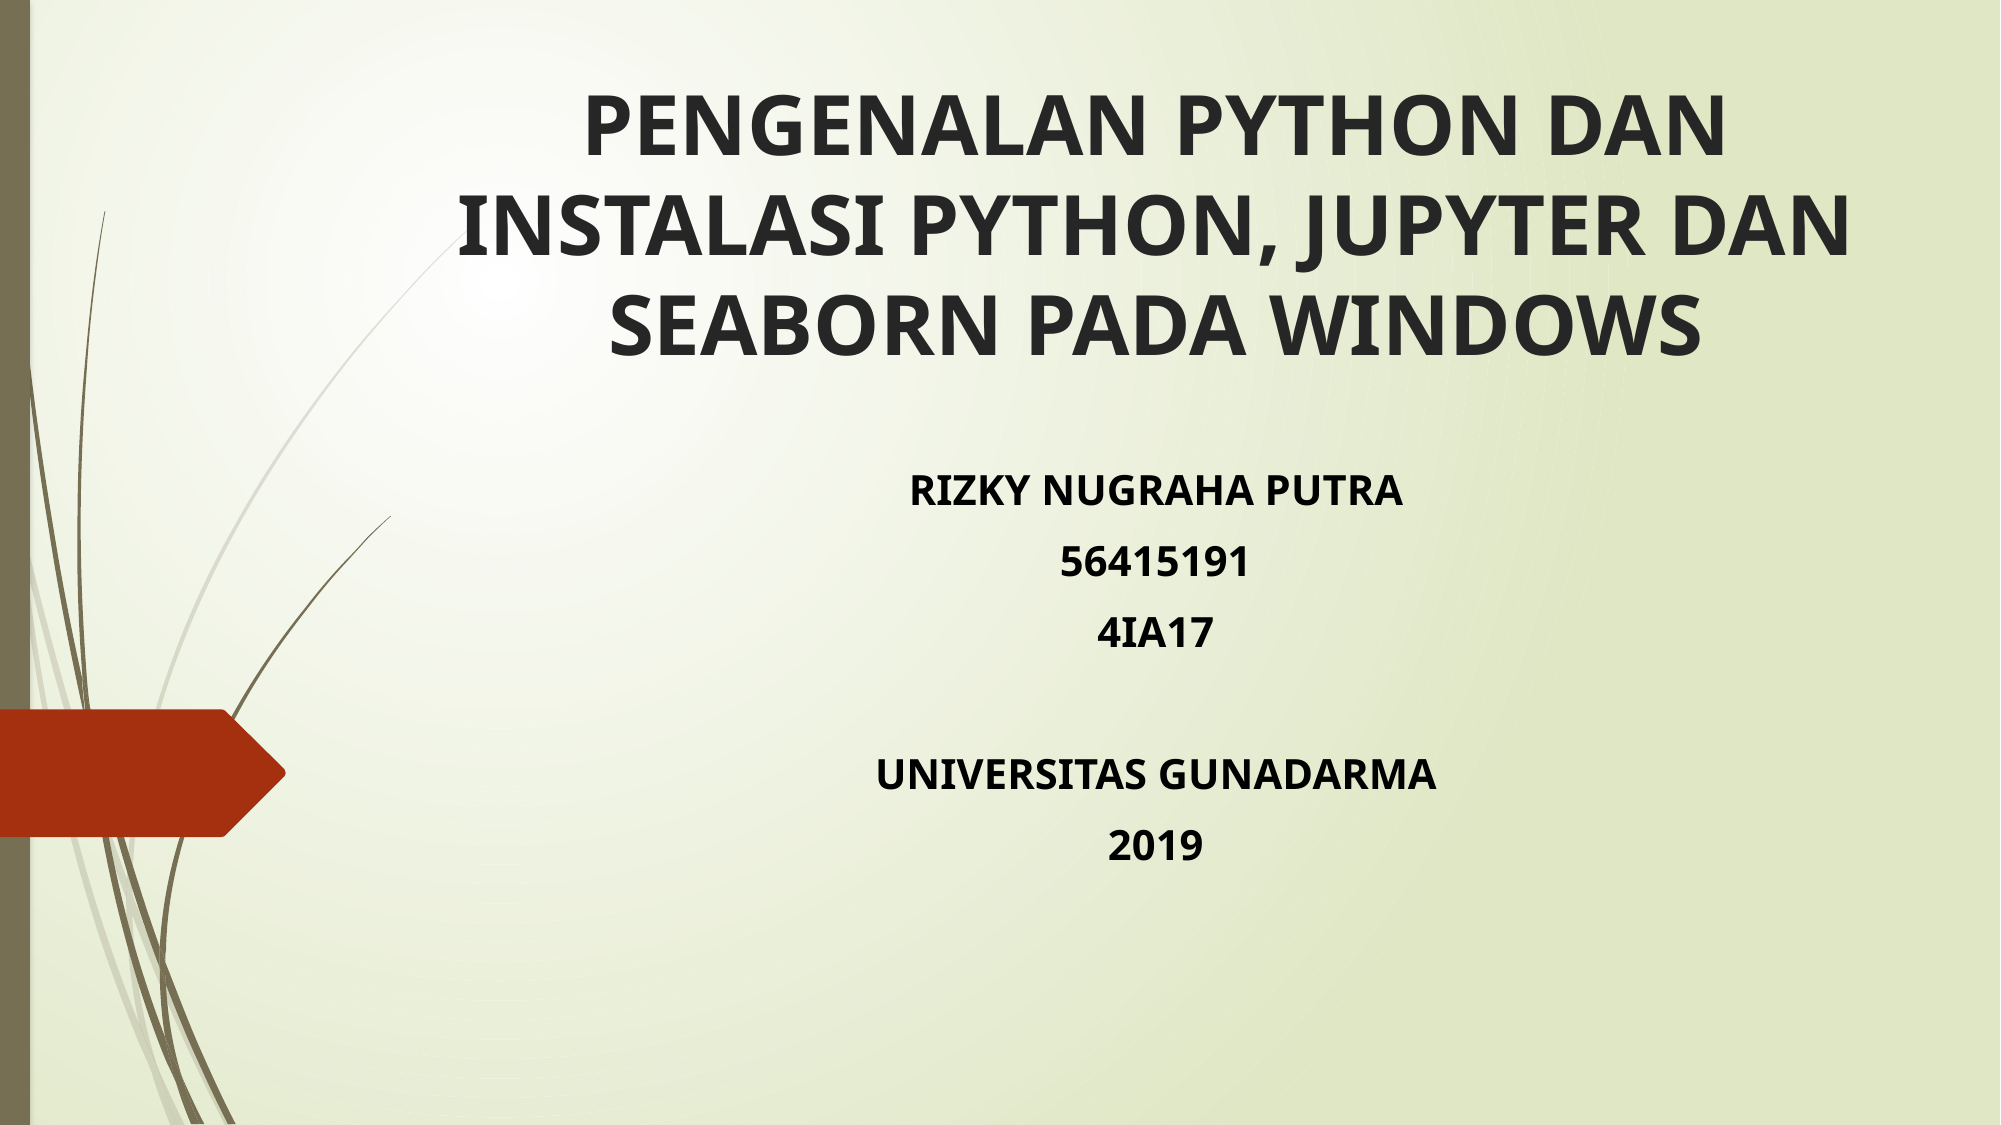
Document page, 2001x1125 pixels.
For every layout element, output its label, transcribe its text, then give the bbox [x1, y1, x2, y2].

subtitle RIZKY NUGRAHA PUTRA 56415191 4IA17 UNIVERSITAS GUNADARMA 2019 [424, 456, 1888, 894]
title PENGENALAN PYTHON DAN INSTALASI PYTHON, JUPYTER DAN SEABORN PADA WINDOWS [424, 62, 1888, 380]
